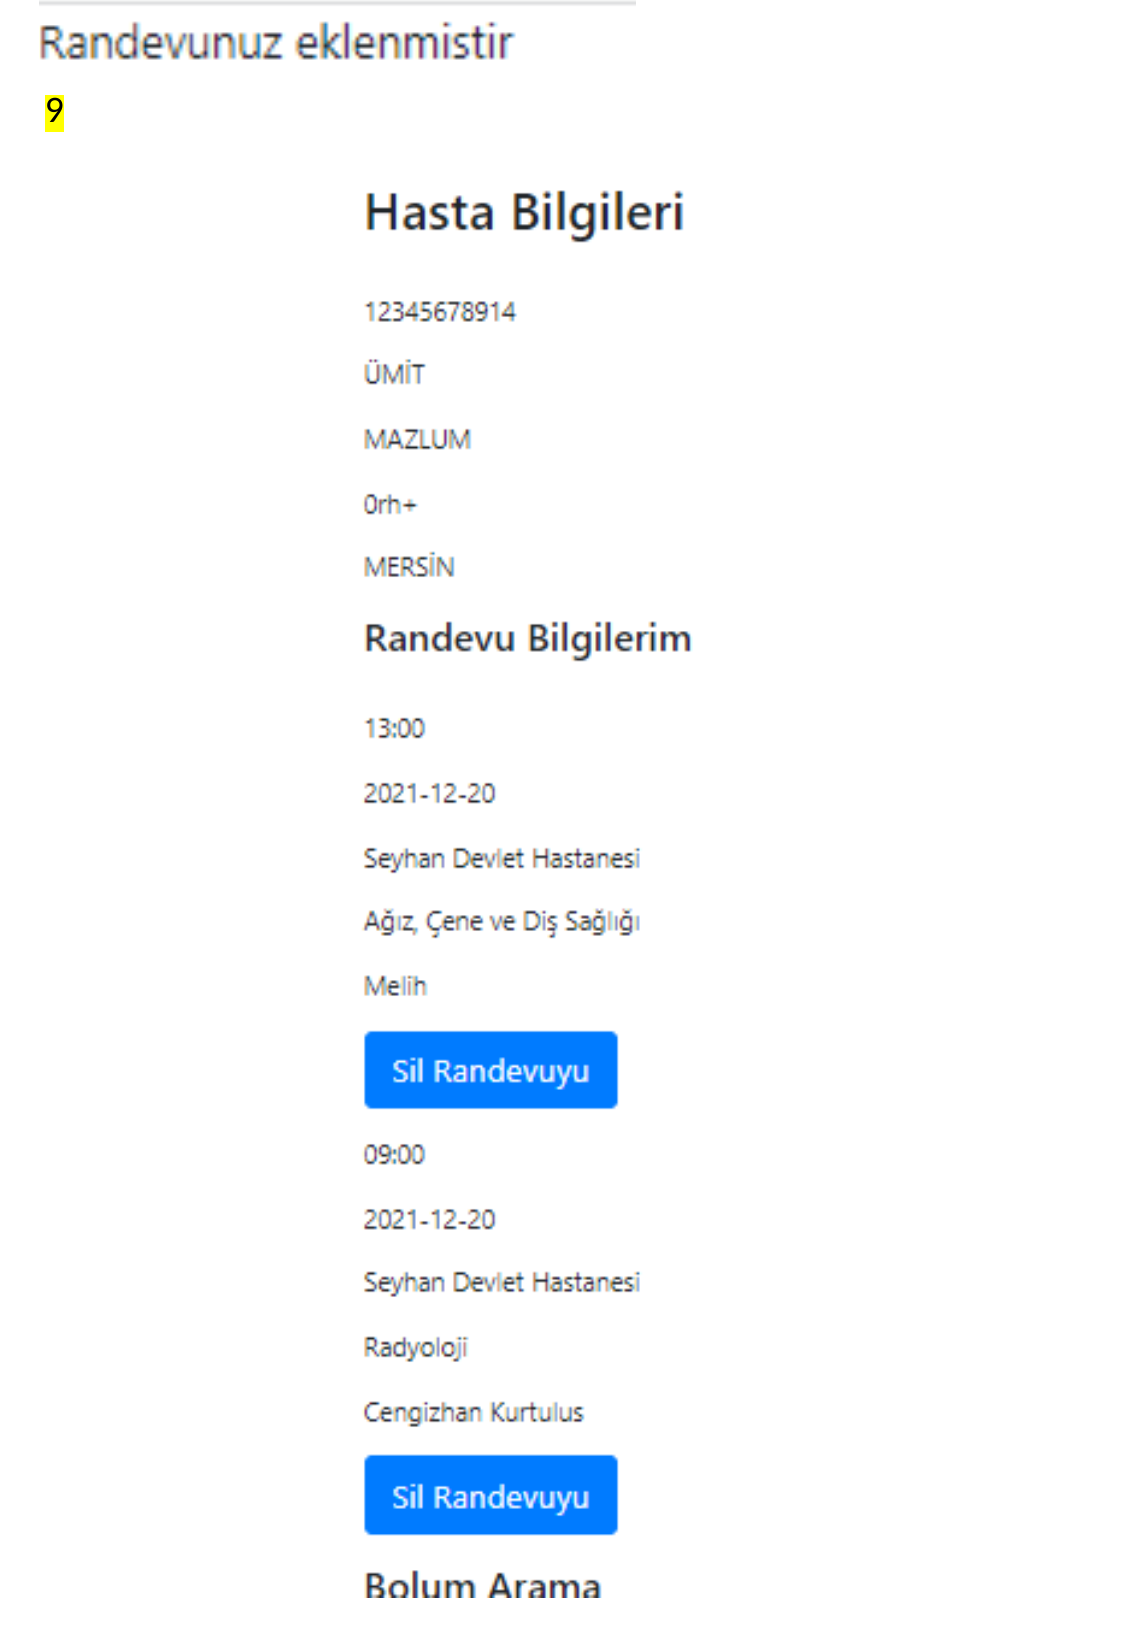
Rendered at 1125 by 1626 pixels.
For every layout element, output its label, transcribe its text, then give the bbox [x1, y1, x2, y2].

picture [98, 134, 1100, 1598]
picture [39, 0, 636, 117]
text_box 9 [30, 77, 92, 138]
